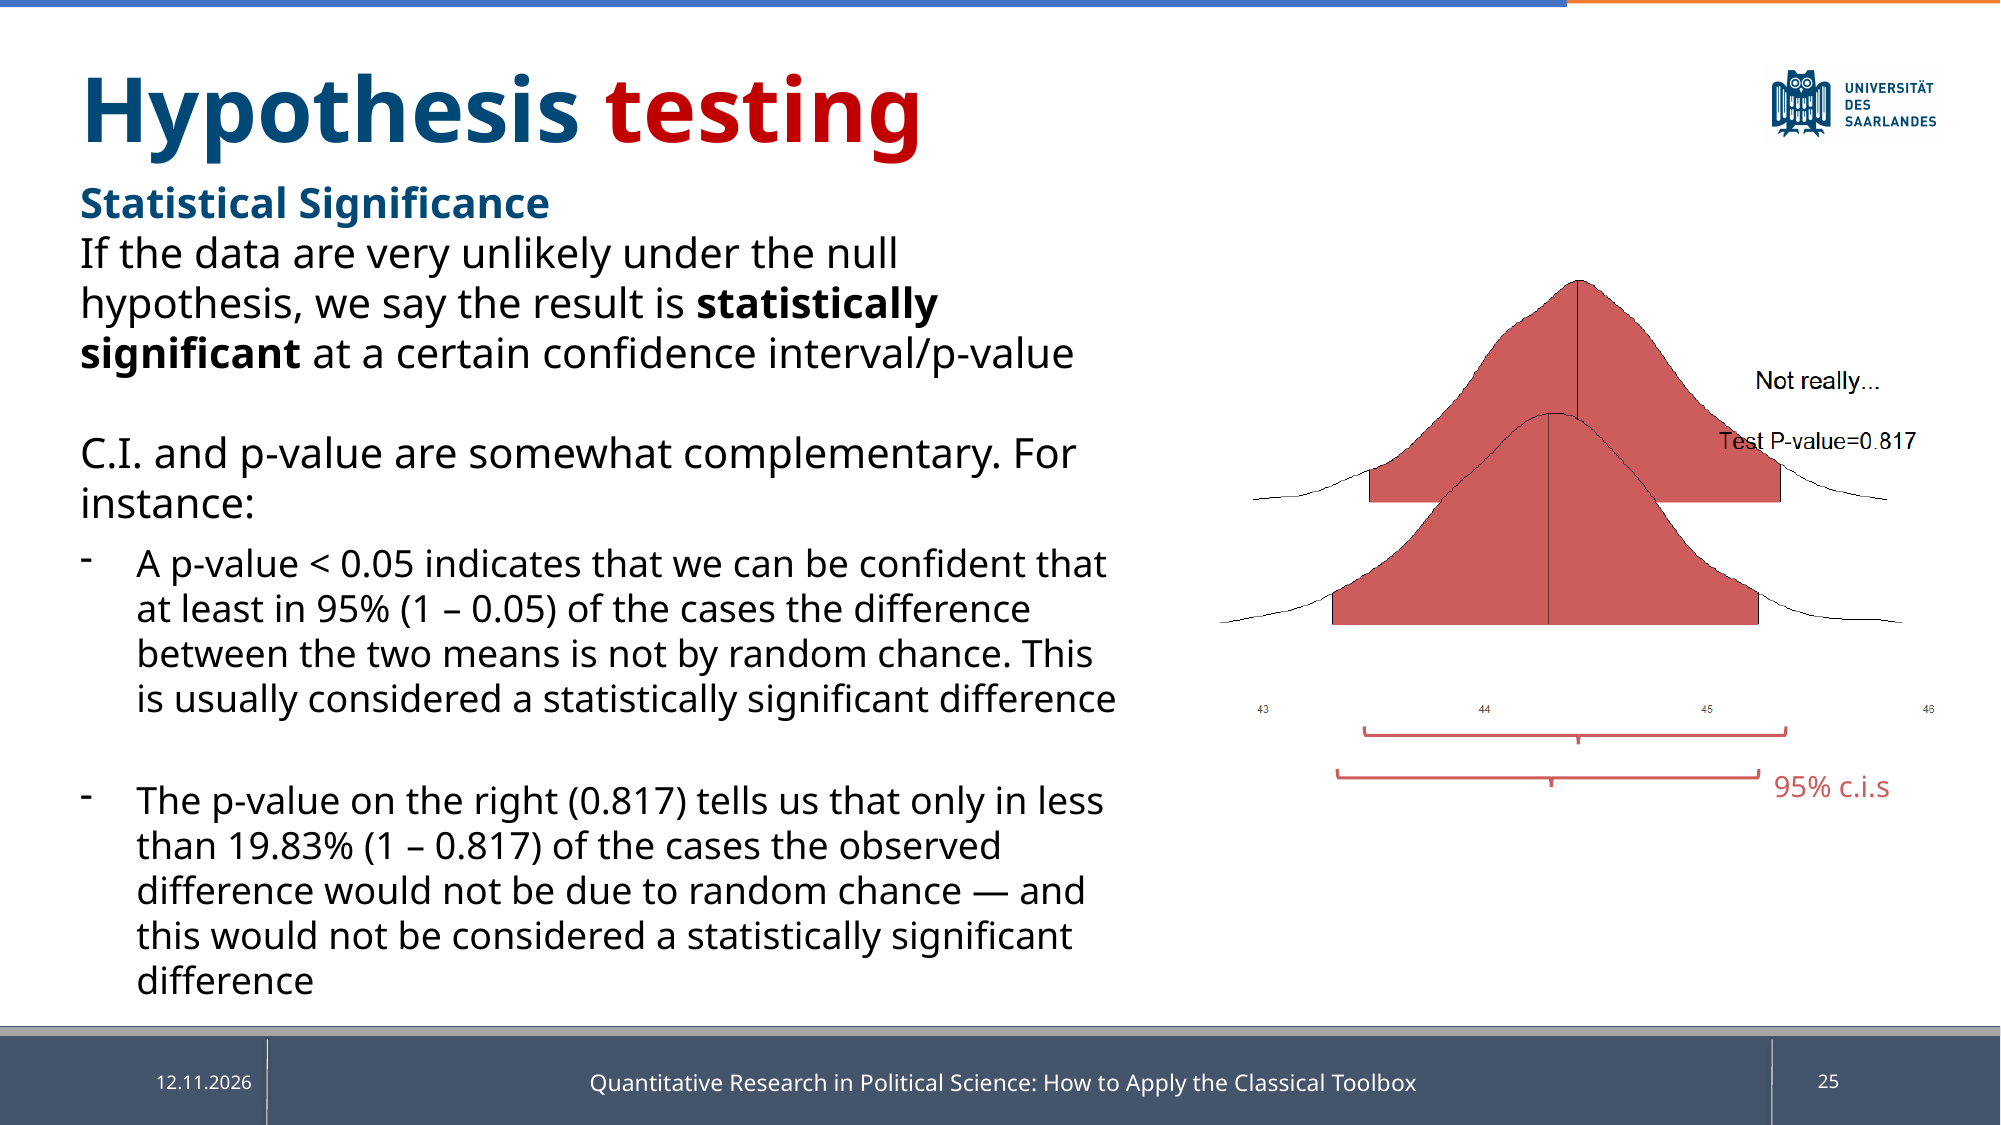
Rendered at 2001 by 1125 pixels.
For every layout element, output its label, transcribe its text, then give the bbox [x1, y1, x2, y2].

text_box Hypothesis testing [65, 57, 1520, 170]
picture [1763, 63, 1945, 144]
text_box [1363, 730, 1787, 745]
text_box [1336, 769, 1758, 787]
footer Quantitative Research in Political Science: How to Apply the Classical Toolbox [266, 1052, 1741, 1113]
picture [1205, 274, 1935, 720]
slide_number 25 [1803, 1052, 2000, 1113]
text_box 95% c.i.s [1758, 761, 1934, 812]
text_box Statistical Significance If the data are very unlikely under the null hypothesis, we say the result is statistically significant at a certain confidence interval/p-value C.I. and p-value are somewhat complementary. For instance: A p-value < 0.05 indicates that we can be confident that at least in 95% (1 – 0.05) of the cases the difference between the two means is not by random chance. This is usually considered a statistically significant difference The p-value on the right (0.817) tells us that only in less than 19.83% (1 – 0.817) of the cases the observed difference would not be due to random chance — and this would not be considered a statistically significant difference [65, 169, 1134, 1010]
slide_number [65, 1053, 267, 1113]
